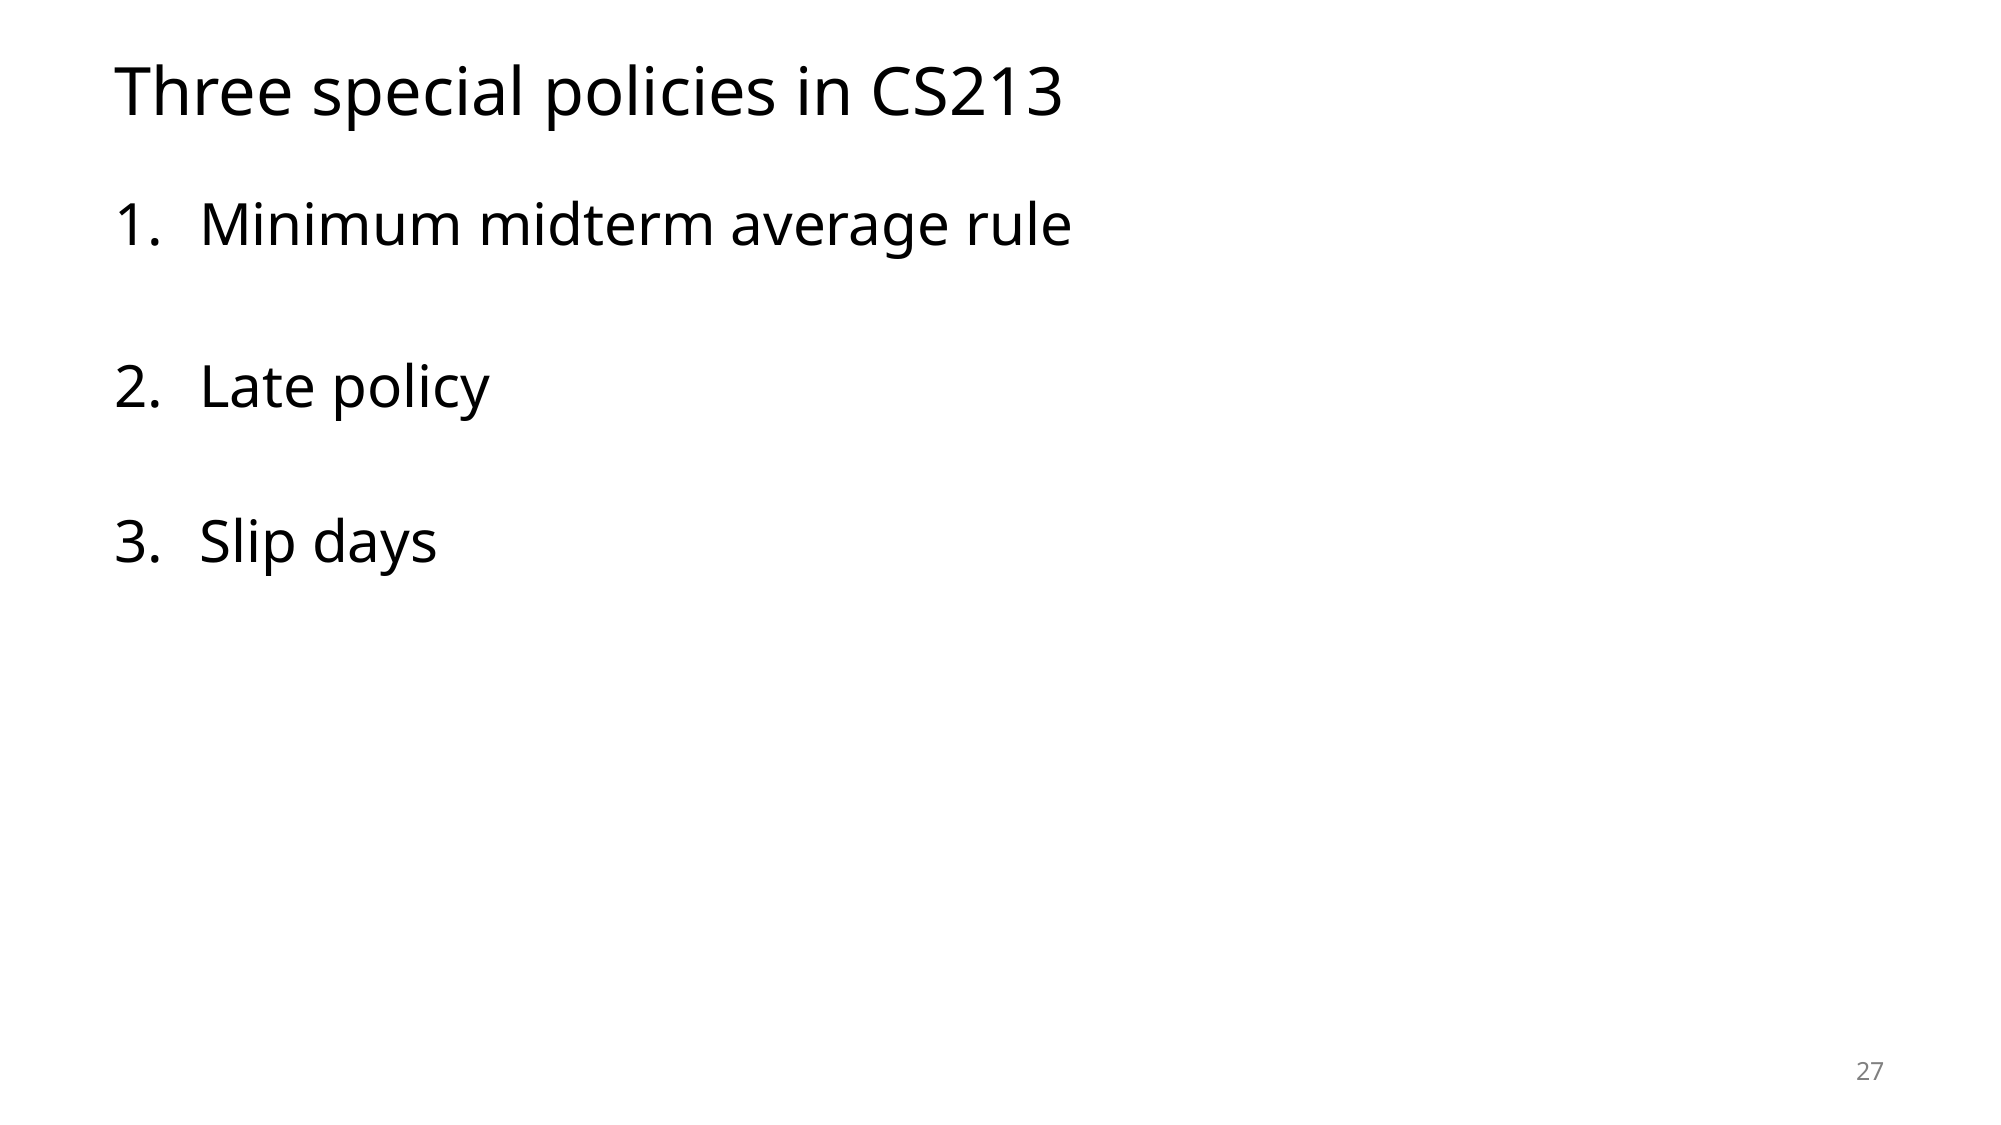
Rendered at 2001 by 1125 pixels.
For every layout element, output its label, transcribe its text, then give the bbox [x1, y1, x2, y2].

slide_number 27 [1749, 1042, 1900, 1103]
list Minimum midterm average rule Late policy Slip days [99, 187, 1900, 1013]
title Three special policies in CS213 [99, 37, 1900, 150]
